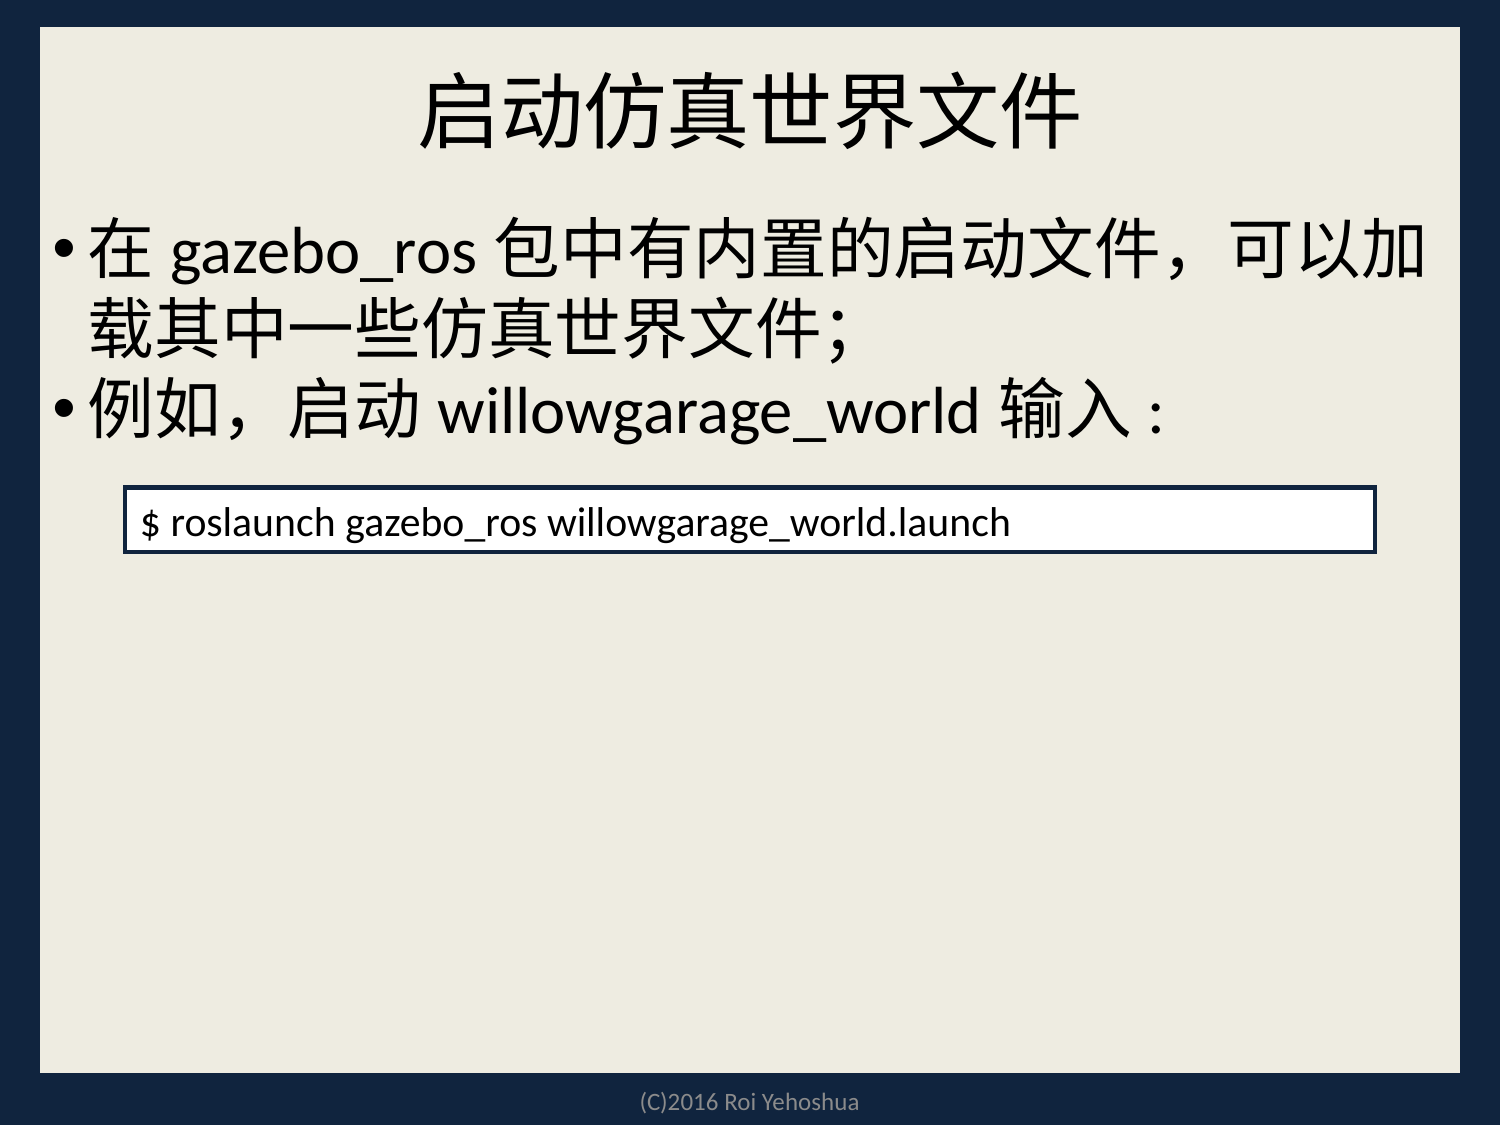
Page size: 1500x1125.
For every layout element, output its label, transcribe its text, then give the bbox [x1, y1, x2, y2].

text_box (C)2016 Roi Yehoshua [512, 1074, 988, 1125]
text_box 在gazebo_ros包中有内置的启动文件，可以加载其中一些仿真世界文件； 例如，启动willowgarage_world输入: [37, 199, 1463, 1079]
text_box 启动仿真世界文件 [37, 31, 1463, 188]
text_box $ roslaunch gazebo_ros willowgarage_world.launch [124, 487, 1375, 553]
